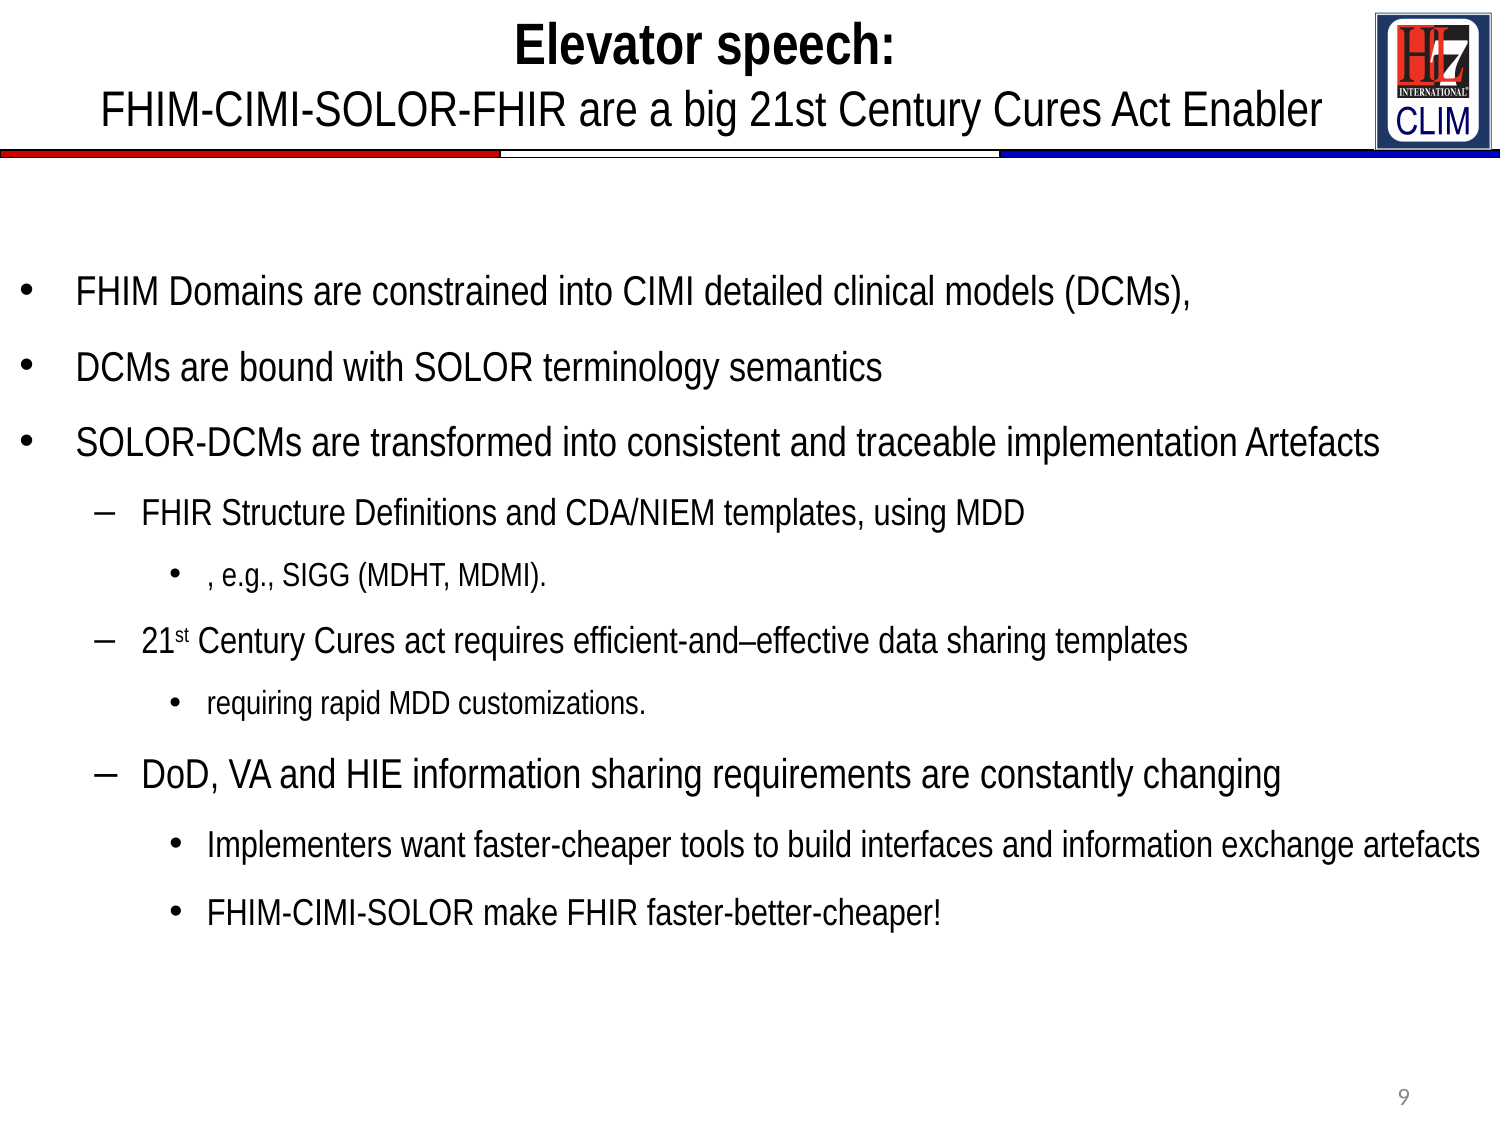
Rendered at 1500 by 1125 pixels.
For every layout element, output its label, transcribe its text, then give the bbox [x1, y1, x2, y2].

picture [1374, 12, 1492, 150]
list FHIM Domains are constrained into CIMI detailed clinical models (DCMs), DCMs are bound with SOLOR terminology semantics SOLOR-DCMs are transformed into consistent and traceable implementation Artefacts FHIR Structure Definitions and CDA/NIEM templates, using MDD , e.g., SIGG (MDHT, MDMI). 21st Century Cures act requires efficient-and–effective data sharing templates requiring rapid MDD customizations. DoD, VA and HIE information sharing requirements are constantly changing Implementers want faster-cheaper tools to build interfaces and information exchange artefacts FHIM-CIMI-SOLOR make FHIR faster-better-cheaper! [4, 231, 1500, 1125]
title Elevator speech: FHIM-CIMI-SOLOR-FHIR are a big 21st Century Cures Act Enabler [0, 0, 1425, 143]
